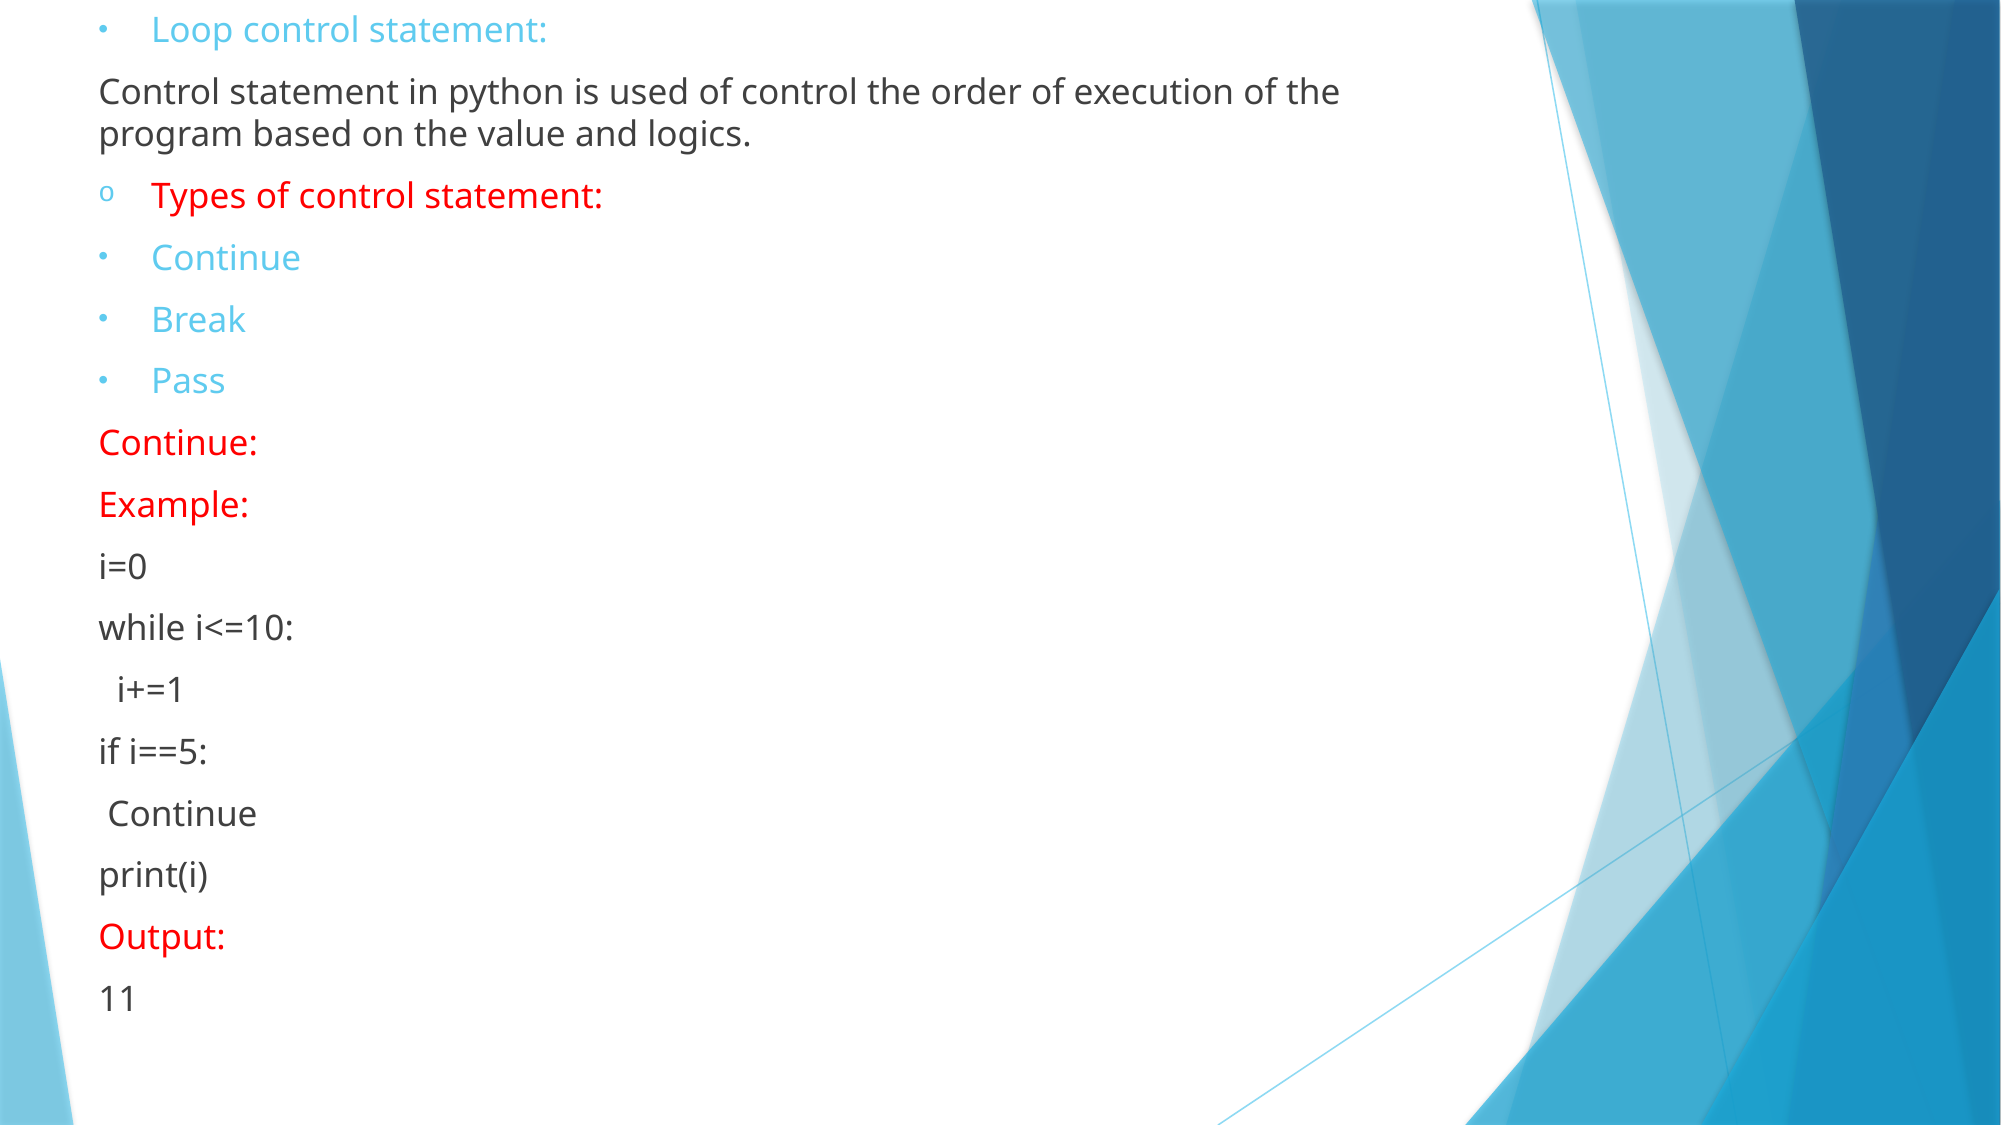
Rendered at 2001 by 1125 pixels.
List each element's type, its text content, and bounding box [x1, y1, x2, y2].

list Loop control statement: Control statement in python is used of control the order of execution of the program based on the value and logics. Types of control statement: Continue Break Pass Continue: Example: i=0 while i<=10: i+=1 if i==5: Continue print(i) Output: 11 [83, 0, 1494, 1033]
